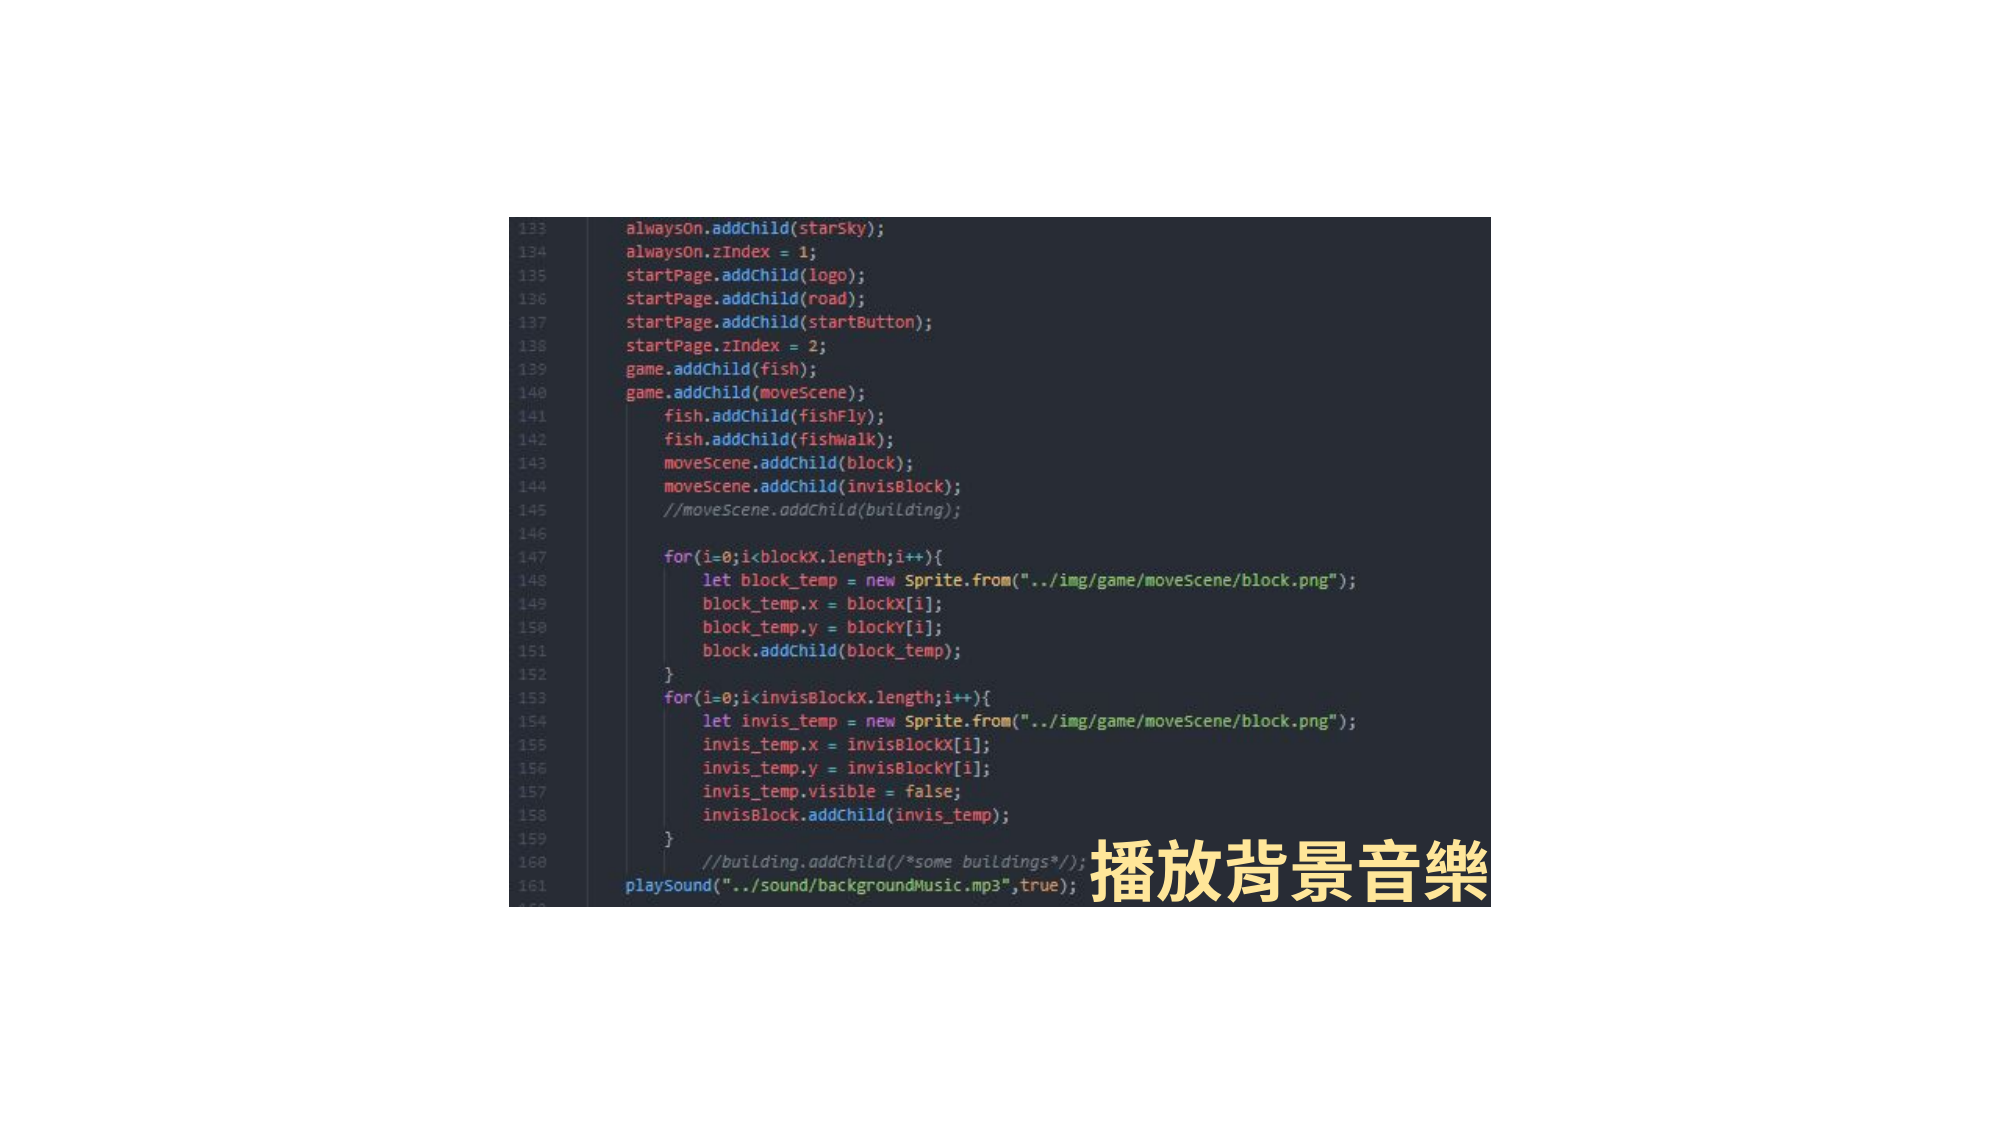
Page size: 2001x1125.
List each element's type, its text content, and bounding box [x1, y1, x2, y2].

picture [509, 217, 1491, 907]
text_box 播放背景音樂 [1075, 822, 1506, 917]
